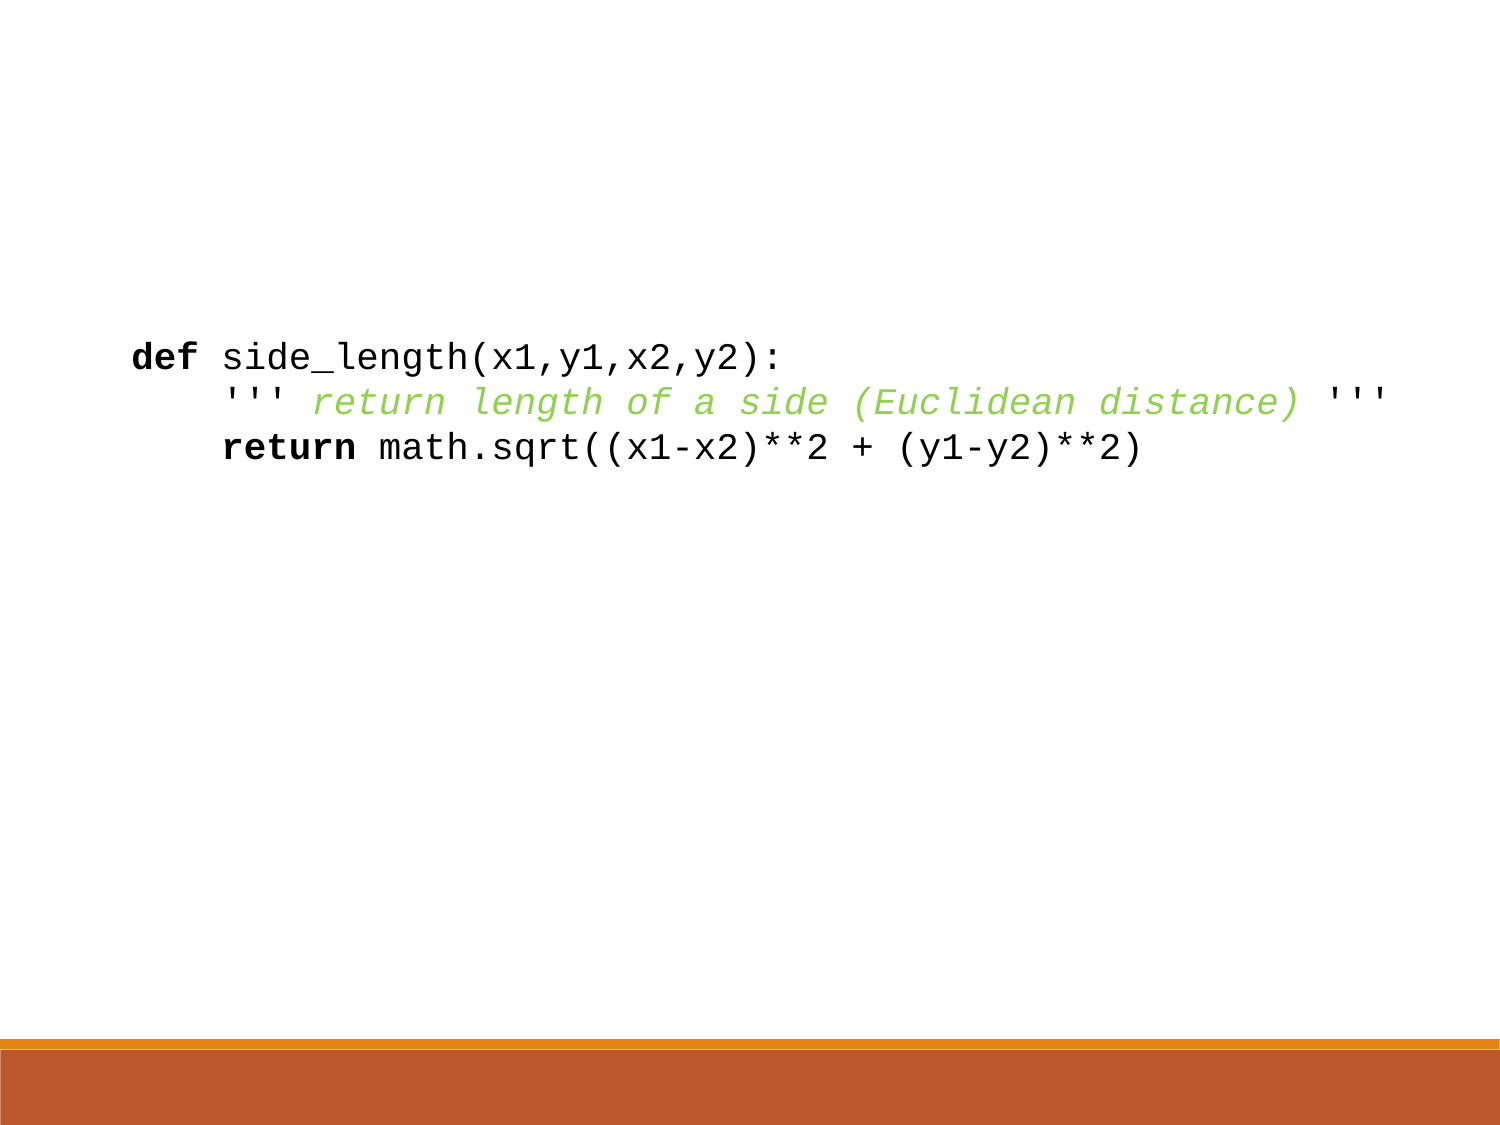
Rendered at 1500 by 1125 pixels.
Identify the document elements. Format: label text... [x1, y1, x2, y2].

text_box def side_length(x1,y1,x2,y2): ''' return length of a side (Euclidean distance) ''' return math.sqrt((x1-x2)**2 + (y1-y2)**2) [116, 324, 1497, 475]
